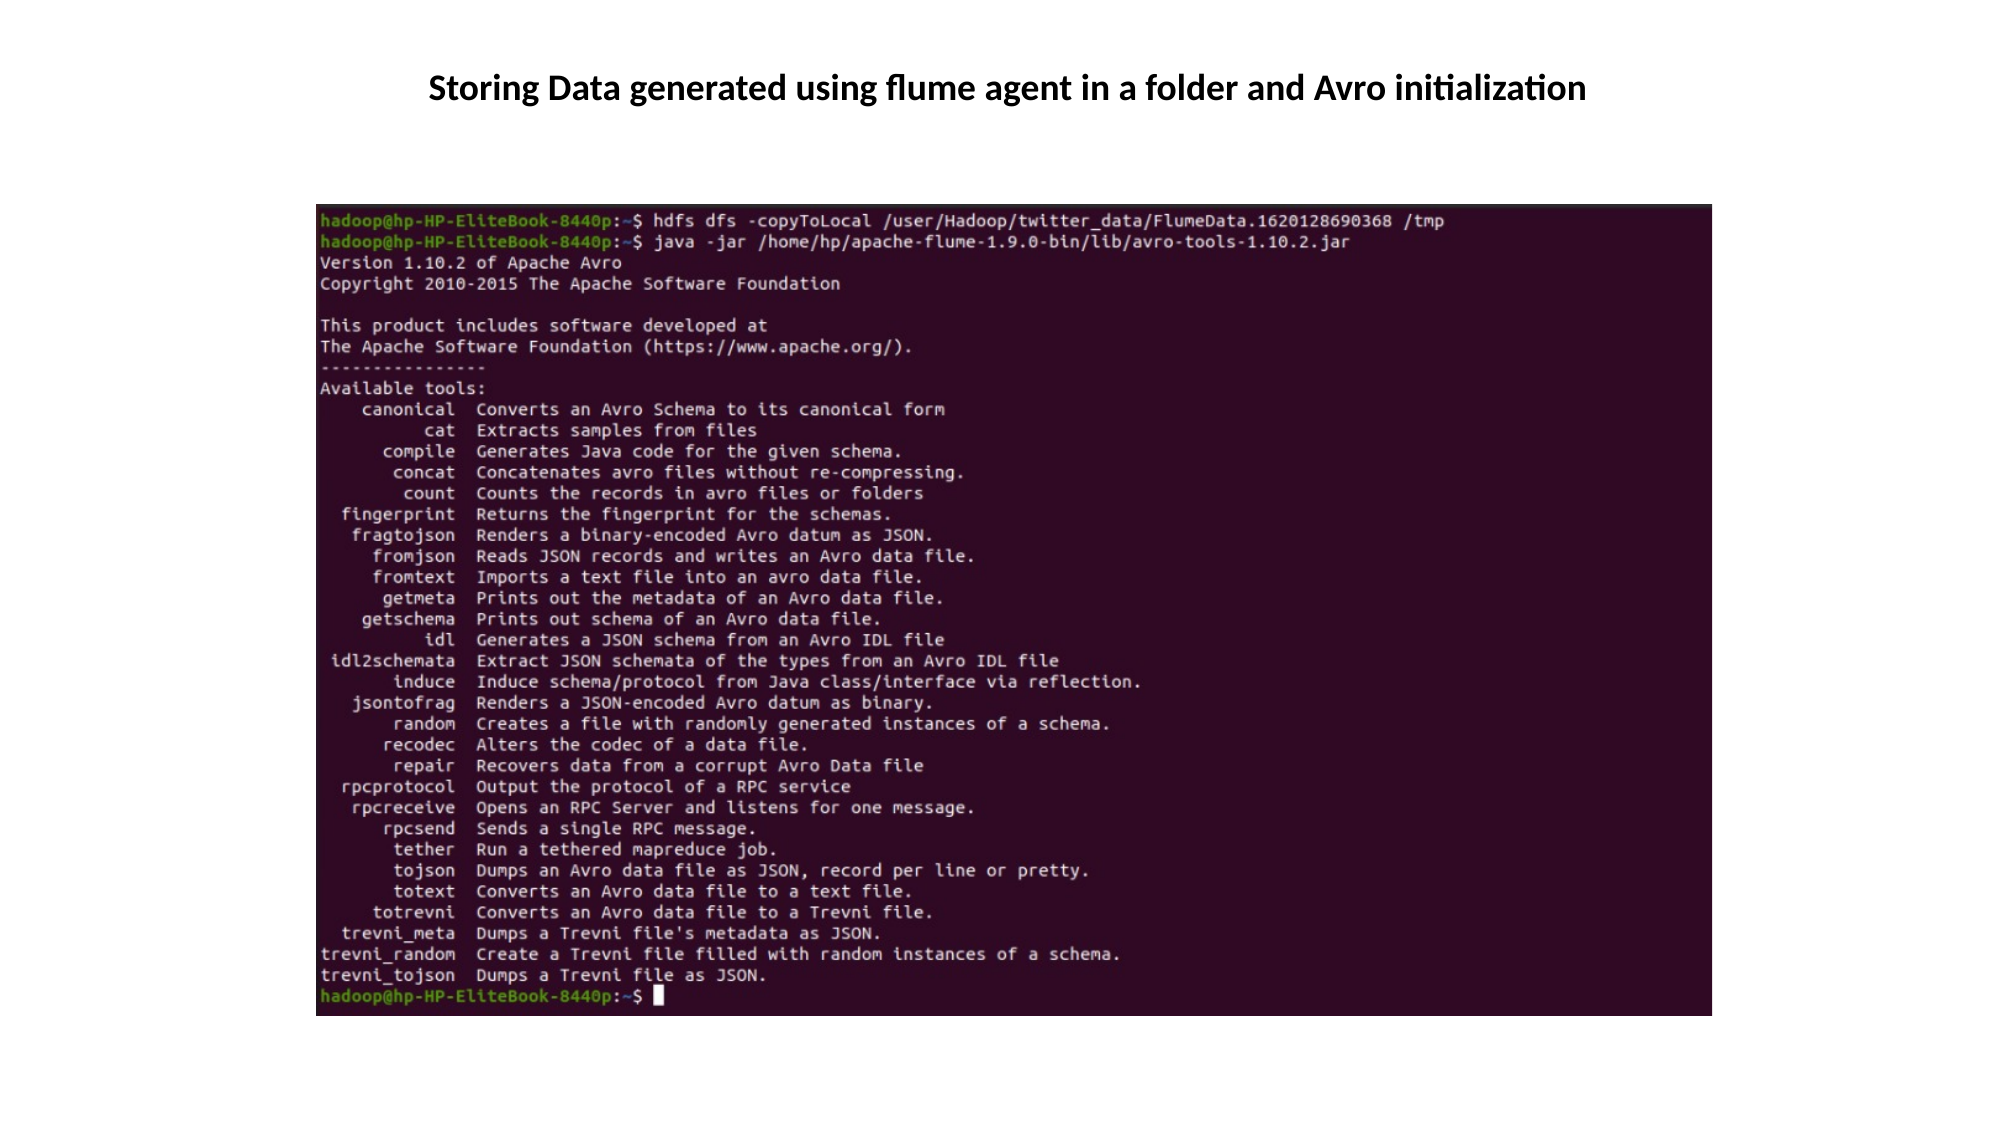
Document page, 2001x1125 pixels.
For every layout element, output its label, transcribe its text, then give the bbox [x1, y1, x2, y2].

text_box Storing Data generated using flume agent in a folder and Avro initialization [316, 55, 1701, 116]
picture [316, 204, 1713, 1022]
